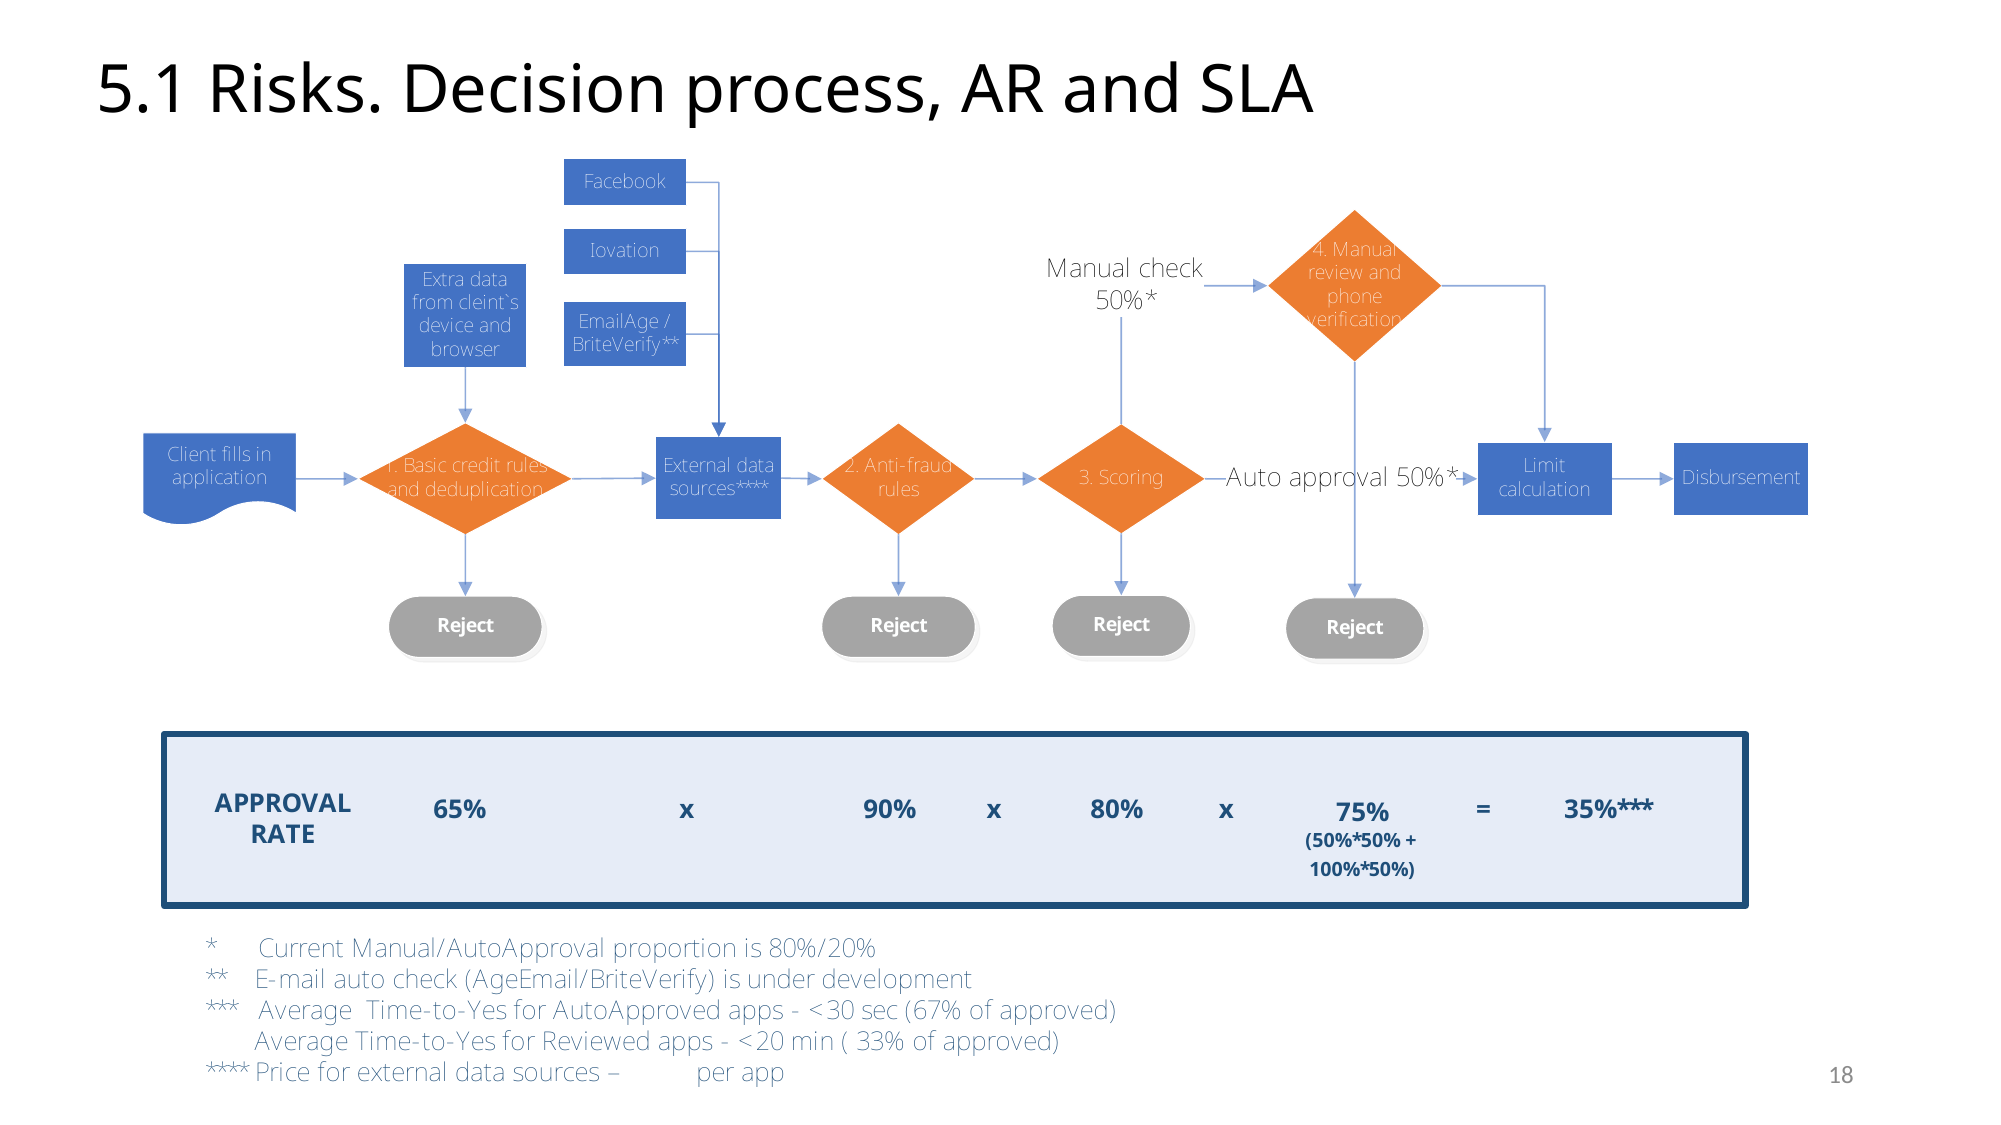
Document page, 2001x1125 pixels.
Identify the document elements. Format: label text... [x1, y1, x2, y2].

picture [139, 155, 1814, 1104]
title 5.1 Risks. Decision process, AR and SLA [81, 32, 1544, 149]
slide_number 18 [1814, 1043, 1869, 1104]
